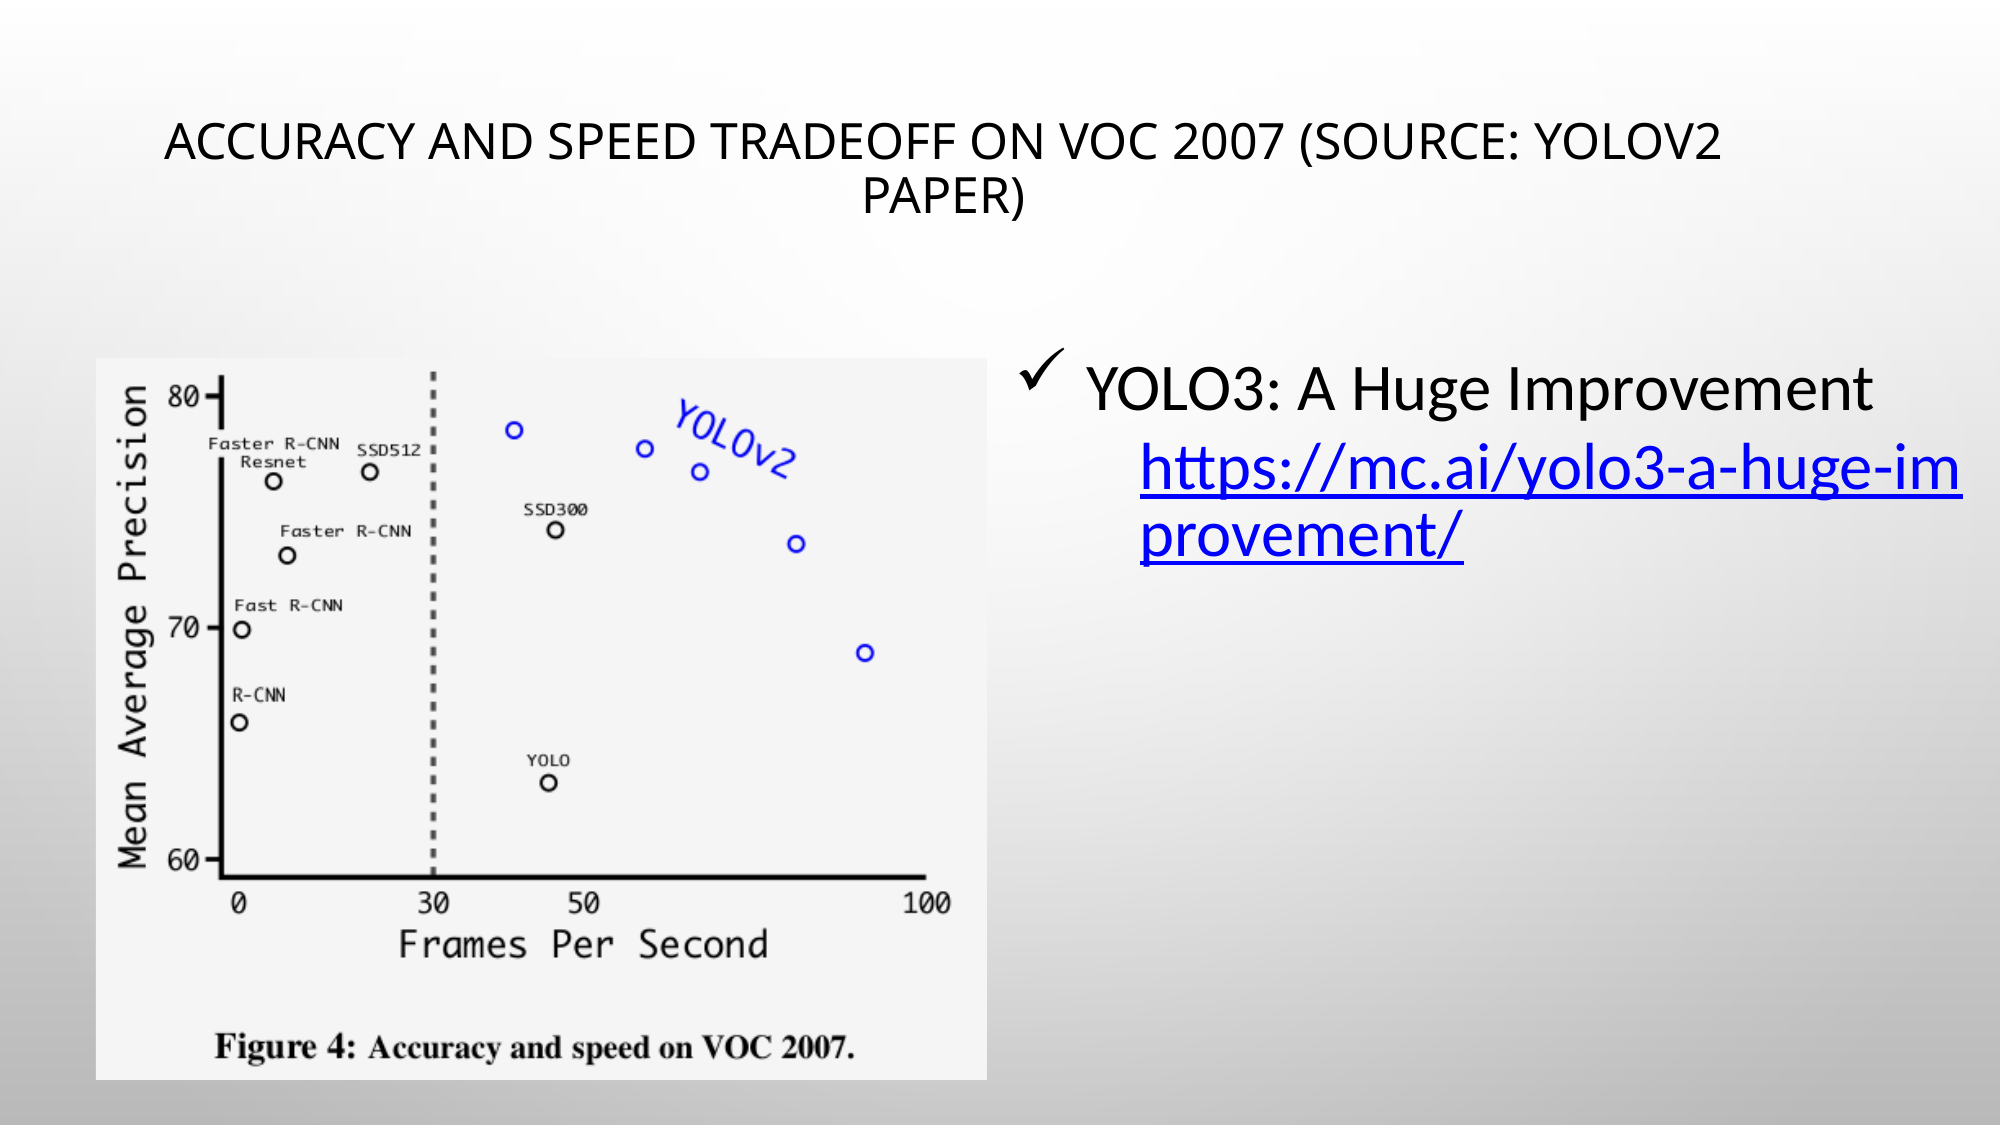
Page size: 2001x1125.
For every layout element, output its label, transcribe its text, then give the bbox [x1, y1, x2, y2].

title Accuracy and speed tradeoff on VOC 2007 (Source: YOLOv2 paper) [112, 99, 1775, 242]
picture [0, 0, 2000, 1125]
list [95, 358, 988, 1080]
text_box YOLO3: A Huge Improvement https://mc.ai/yolo3-a-huge-improvement/ [999, 336, 2000, 511]
